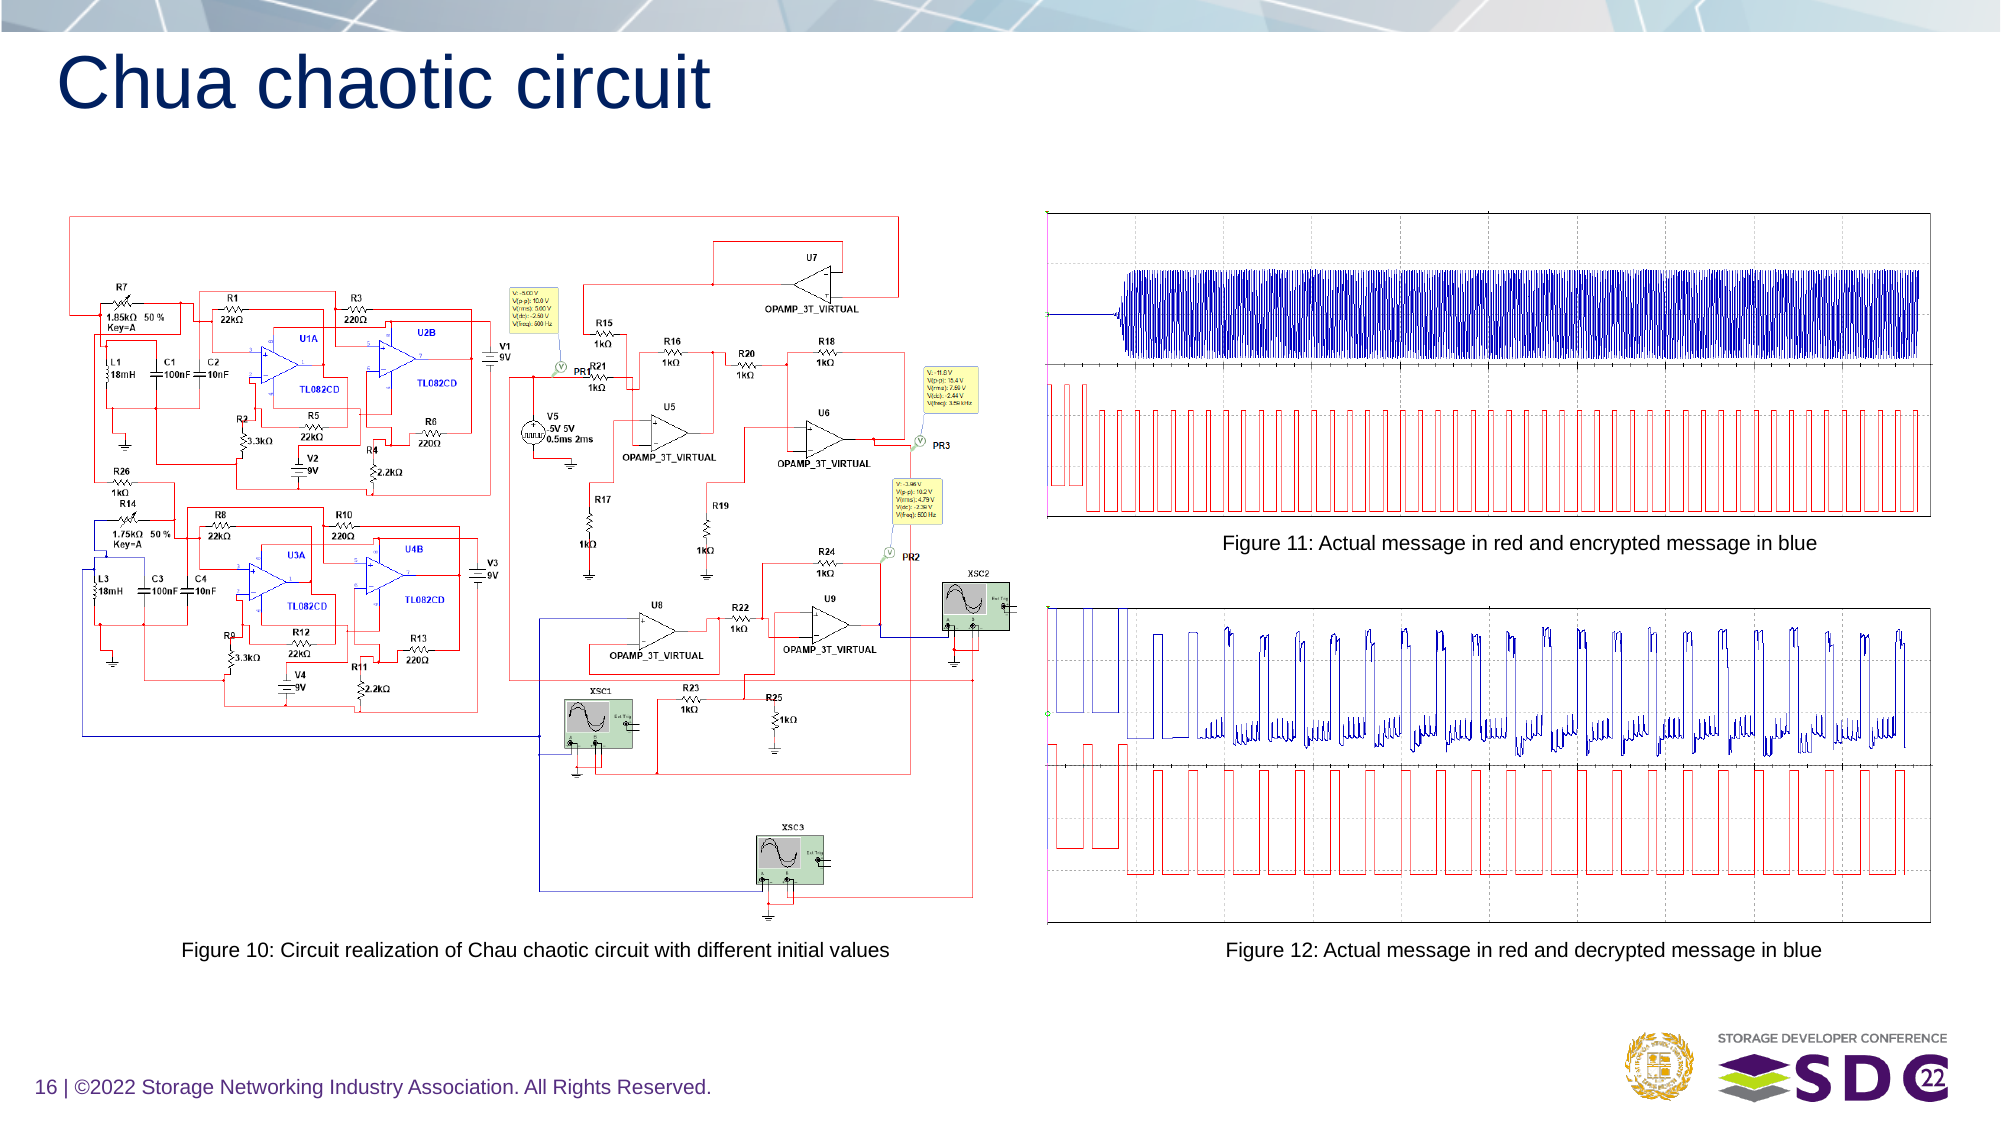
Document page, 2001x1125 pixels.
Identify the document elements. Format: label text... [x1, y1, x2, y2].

picture [1045, 211, 1933, 519]
picture [1045, 606, 1933, 925]
text_box Figure 10: Circuit realization of Chau chaotic circuit with different initial values [166, 930, 917, 970]
picture [60, 207, 1024, 930]
picture [1625, 1027, 1975, 1107]
title Chua chaotic circuit [41, 59, 1975, 191]
text_box Figure 12: Actual message in red and decrypted message in blue [1210, 929, 1849, 970]
text_box Figure 11: Actual message in red and encrypted message in blue [1207, 522, 1844, 562]
picture [3, 0, 2001, 32]
